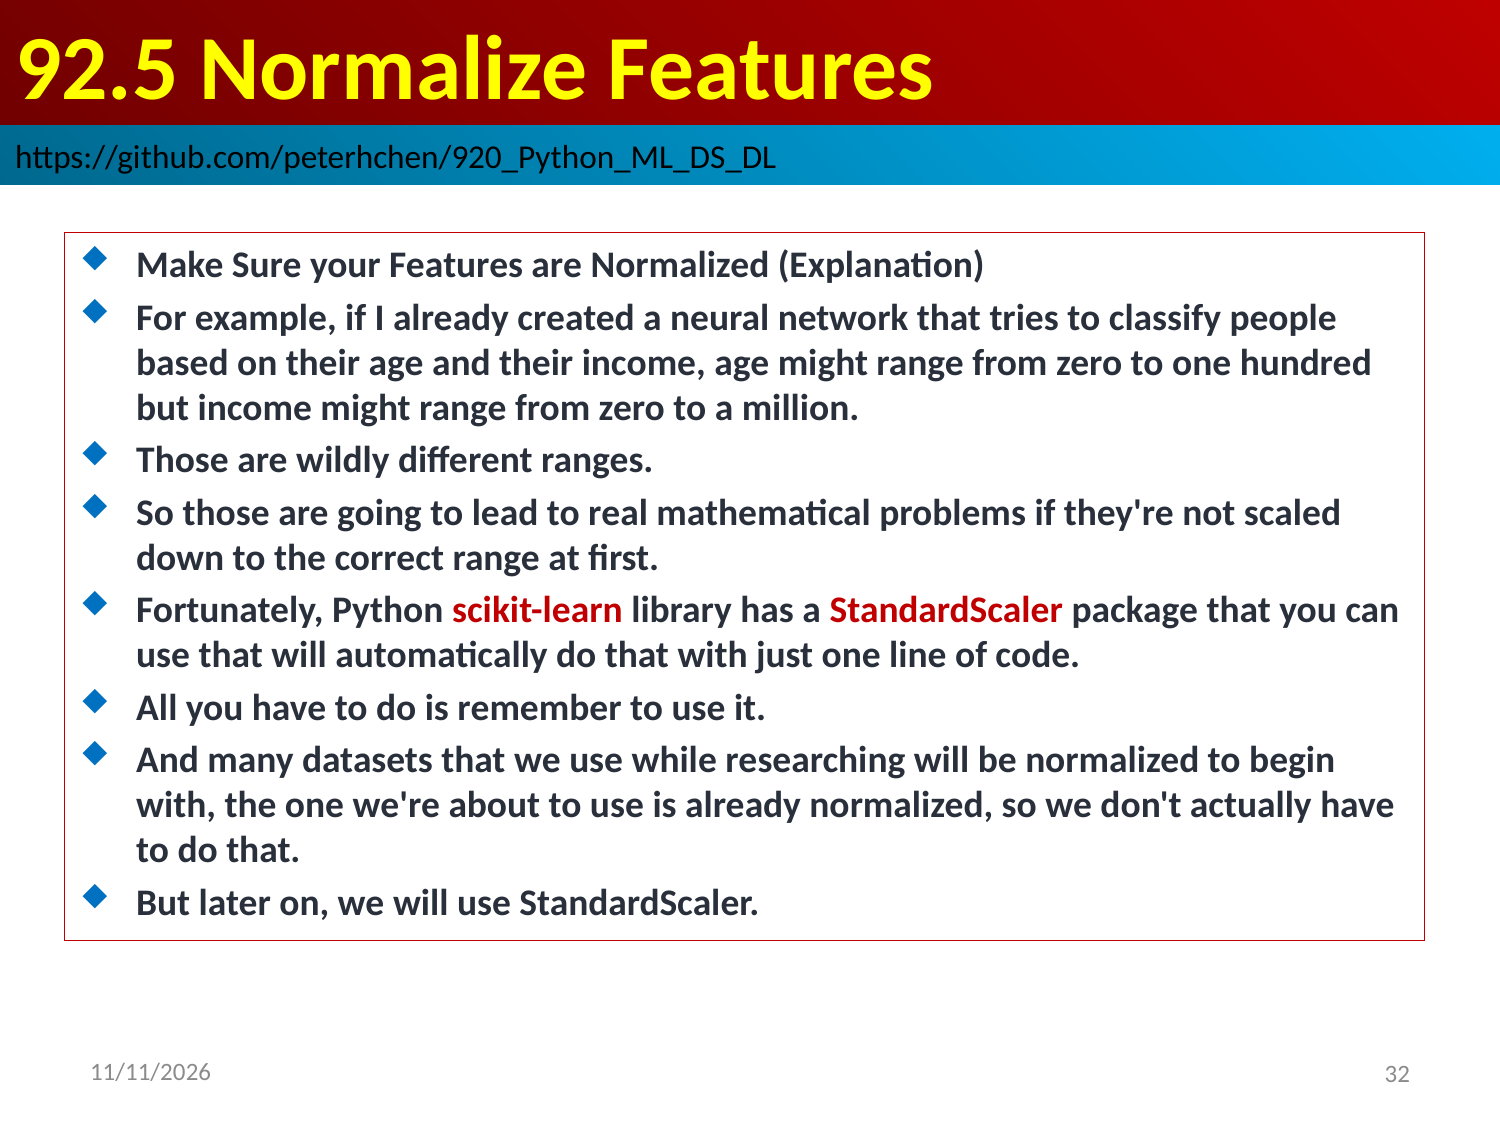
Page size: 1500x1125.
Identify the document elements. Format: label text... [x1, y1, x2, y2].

title 92.5 Normalize Features [0, 0, 1500, 125]
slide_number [75, 1040, 425, 1101]
text_box https://github.com/peterhchen/920_Python_ML_DS_DL [0, 125, 1500, 185]
subtitle Make Sure your Features are Normalized (Explanation) For example, if I already created a neural network that tries to classify people based on their age and their income, age might range from zero to one hundred but income might range from zero to a million. Those are wildly different ranges. So those are going to lead to real mathematical problems if they're not scaled down to the correct range at first. Fortunately, Python scikit-learn library has a StandardScaler package that you can use that will automatically do that with just one line of code. All you have to do is remember to use it. And many datasets that we use while researching will be normalized to begin with, the one we're about to use is already normalized, so we don't actually have to do that. But later on, we will use StandardScaler. [64, 232, 1425, 941]
slide_number 32 [1074, 1042, 1425, 1103]
